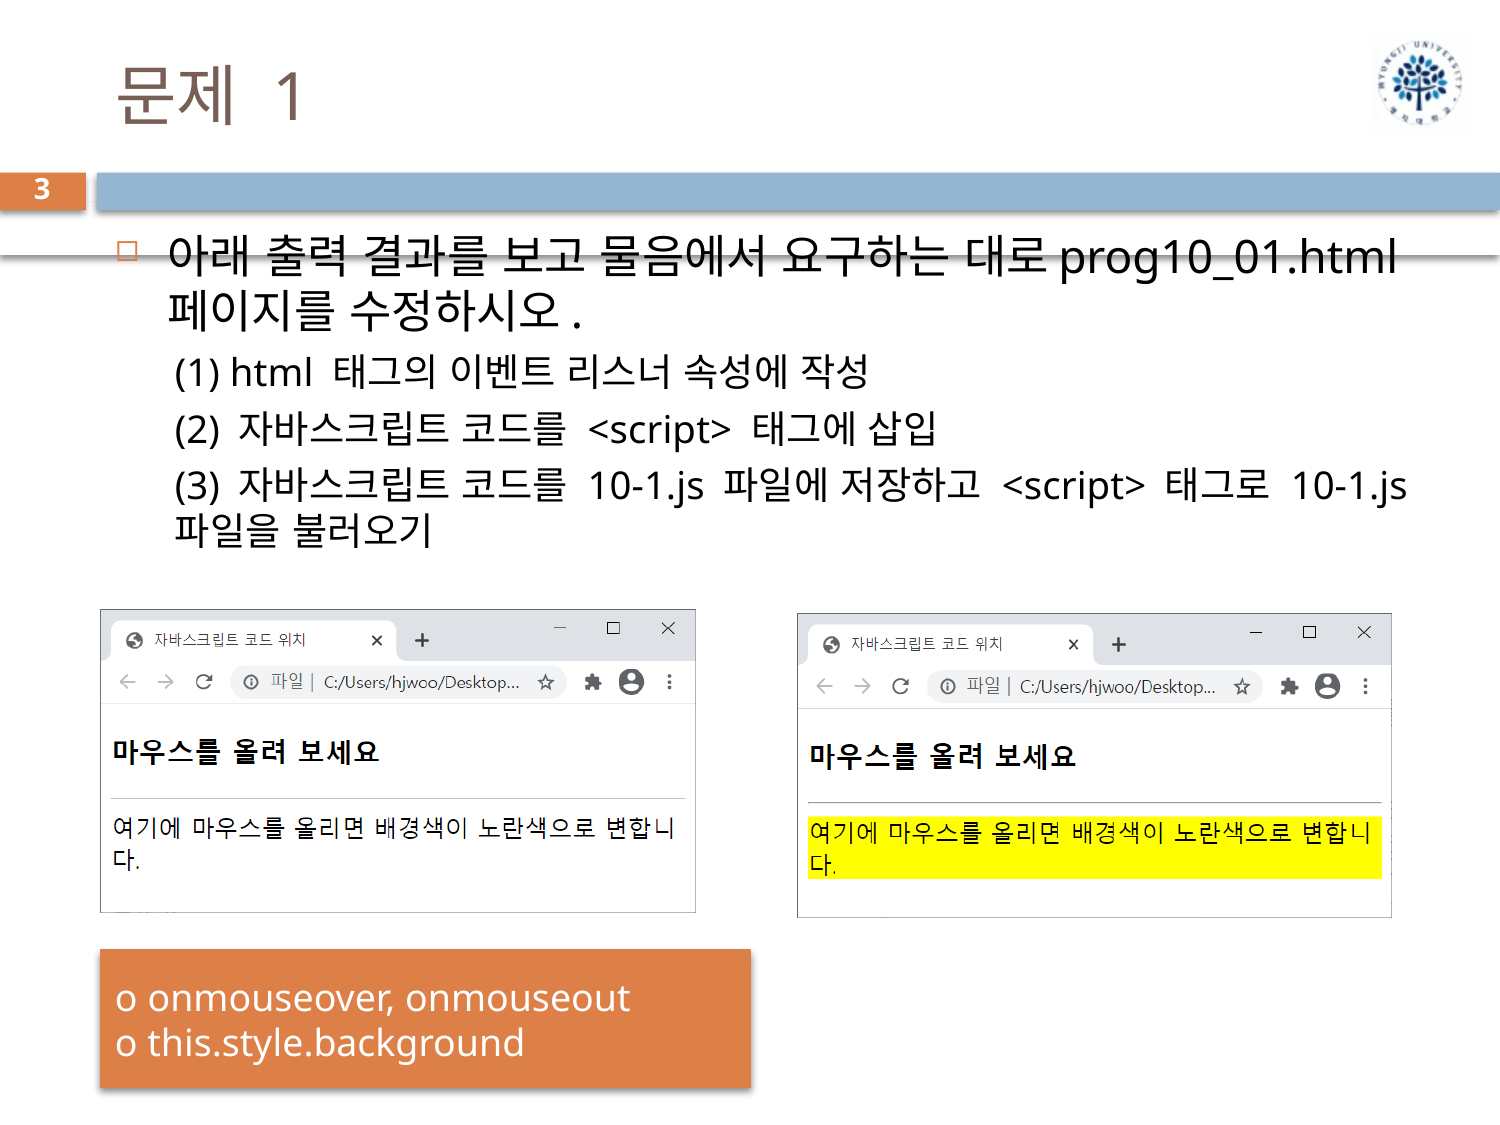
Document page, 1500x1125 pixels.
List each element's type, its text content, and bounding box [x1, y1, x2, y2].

picture [1438, 43, 1459, 123]
title 문제 1 [100, 37, 1438, 149]
slide_number 3 [0, 170, 87, 211]
picture [796, 613, 1393, 918]
picture [100, 609, 696, 914]
list 아래 출력 결과를 보고 물음에서 요구하는 대로prog10_01.html 페이지를 수정하시오. (1) html 태그의 이벤트 리스너 속성에 작성 (2) 자바스크립트 코드를 <script> 태그에 삽입 (3) 자바스크립트 코드를 10-1.js 파일에 저장하고 <script> 태그로 10-1.js 파일을 불러오기 [100, 219, 1438, 563]
text_box o onmouseover, onmouseout o this.style.background [100, 949, 751, 1088]
